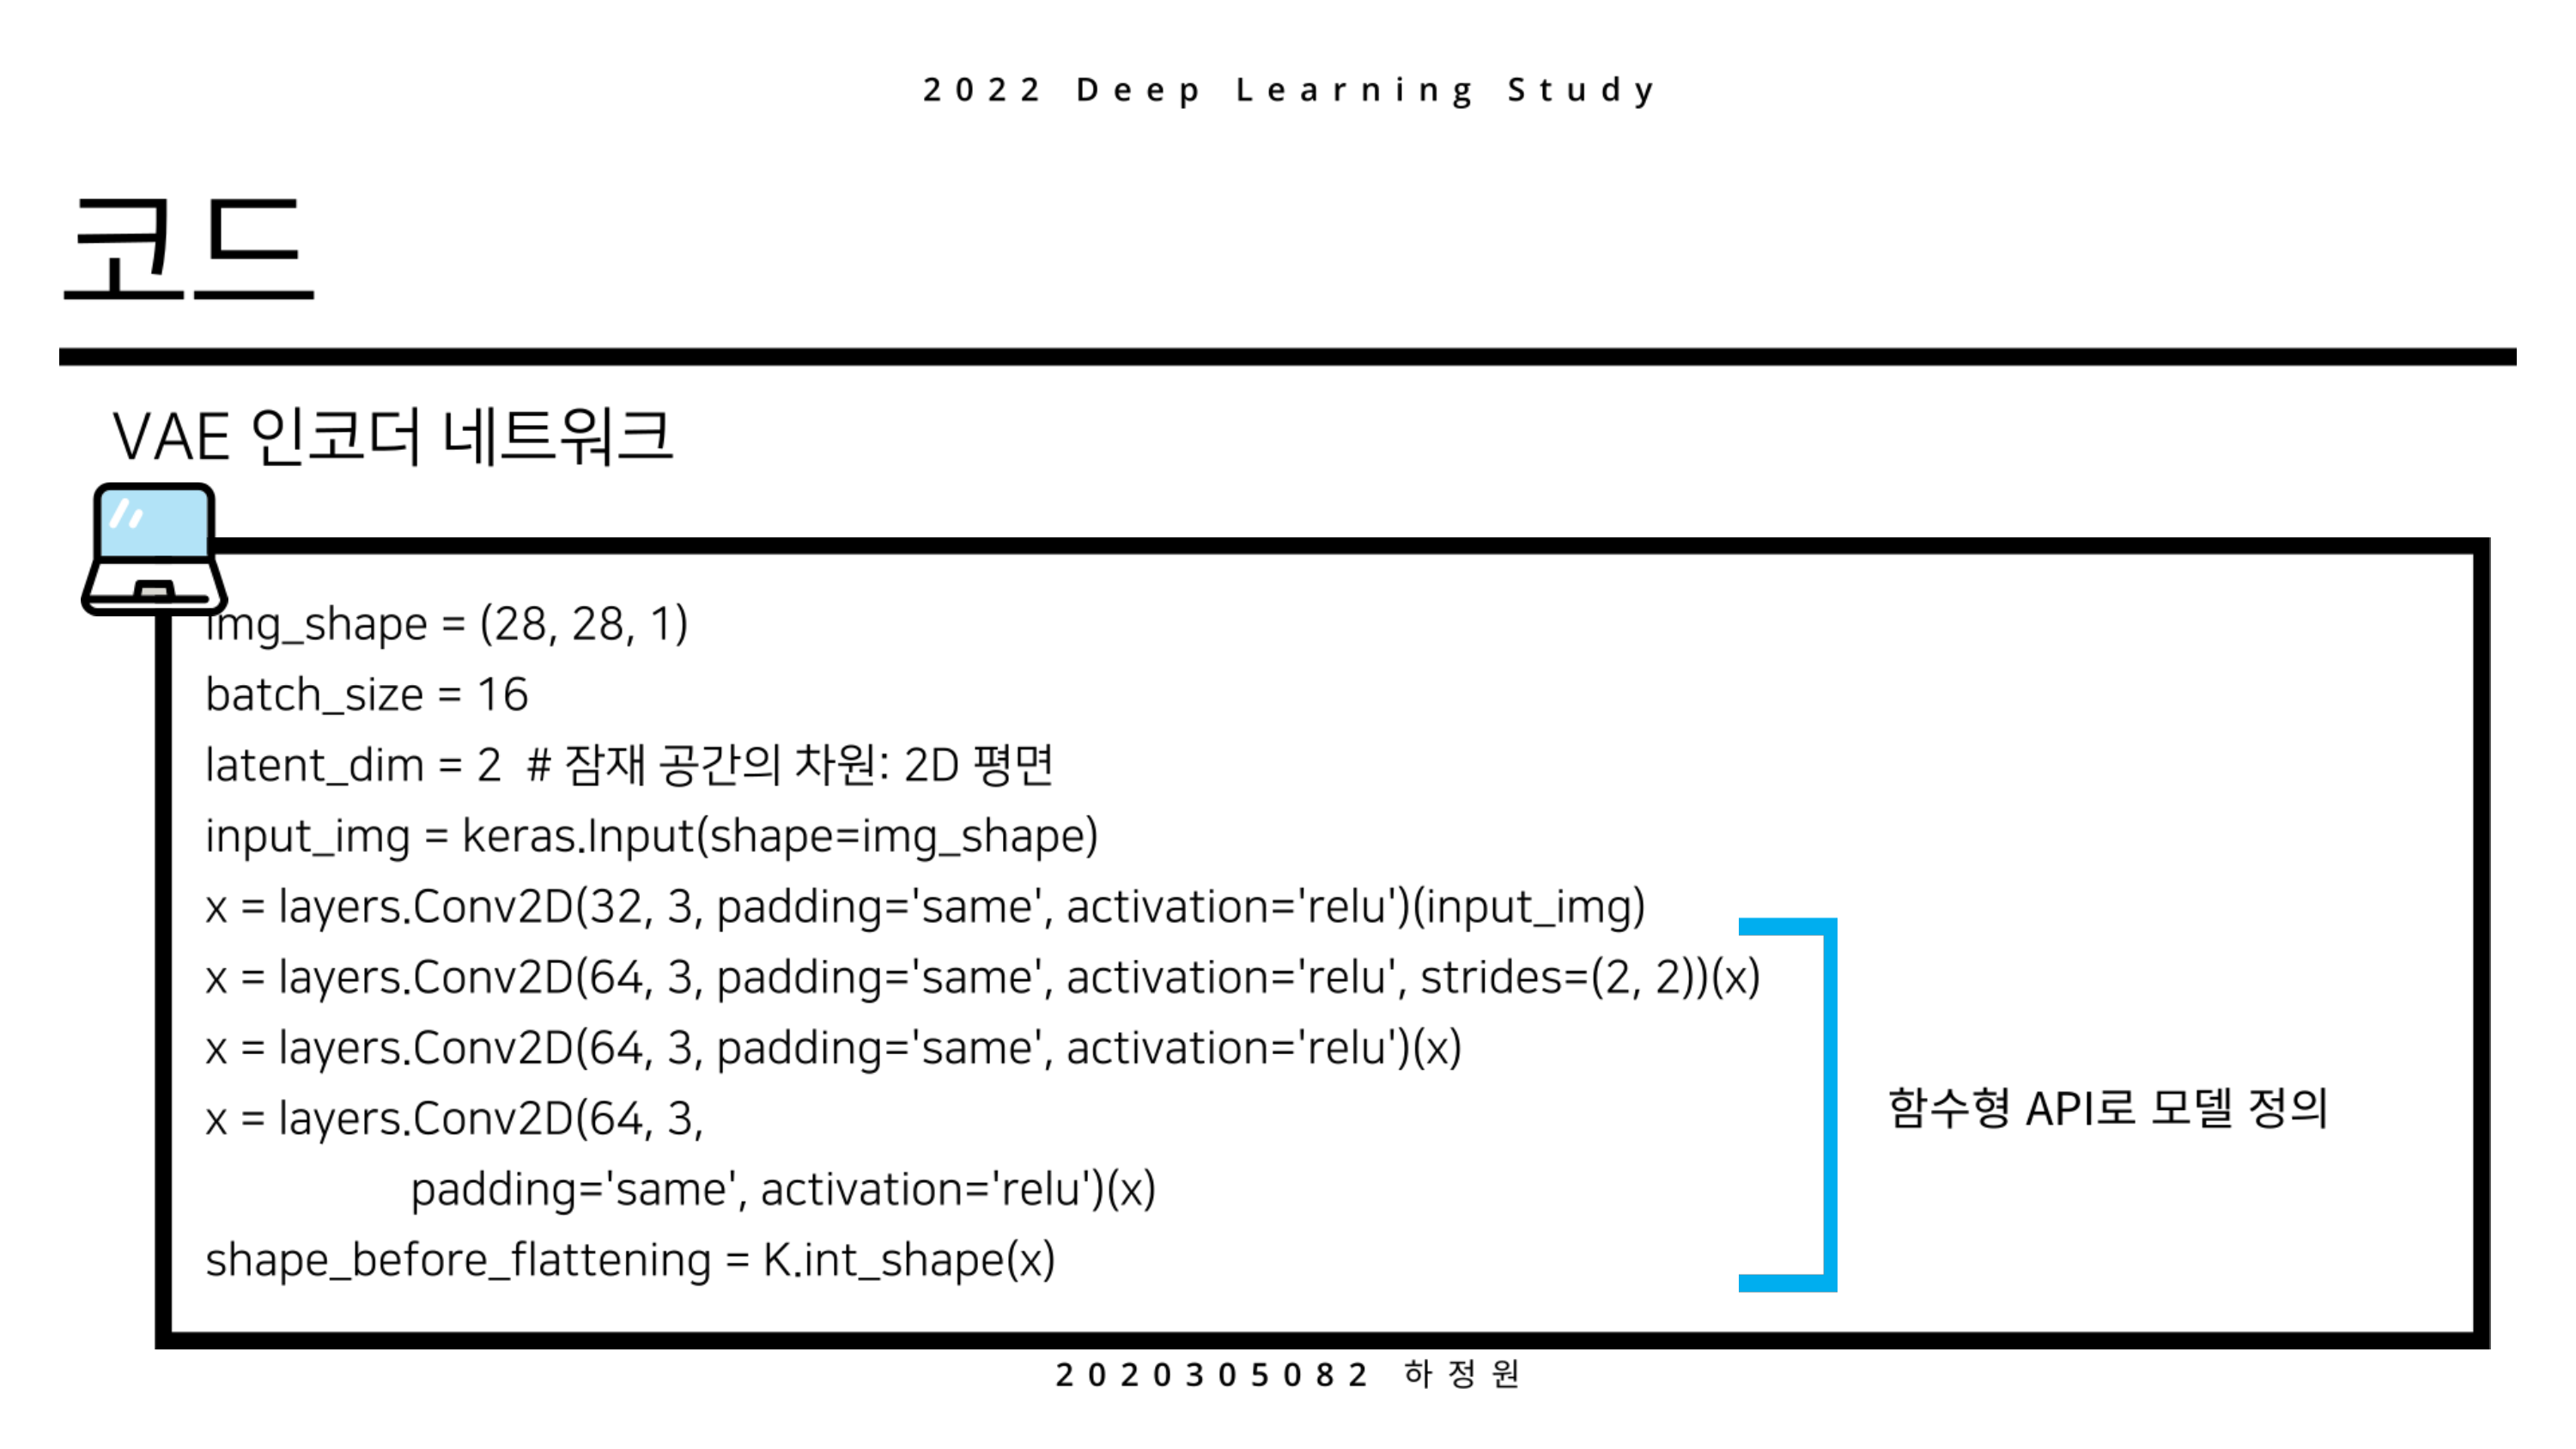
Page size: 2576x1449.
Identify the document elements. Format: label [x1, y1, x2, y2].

picture [38, 135, 706, 513]
text_box [81, 482, 228, 617]
text_box [154, 537, 2491, 1349]
text_box [59, 322, 2517, 392]
picture [556, 1343, 1535, 1410]
text_box [1738, 916, 1838, 1294]
picture [556, 59, 1668, 126]
picture [198, 585, 1785, 1314]
picture [1878, 1068, 2354, 1161]
